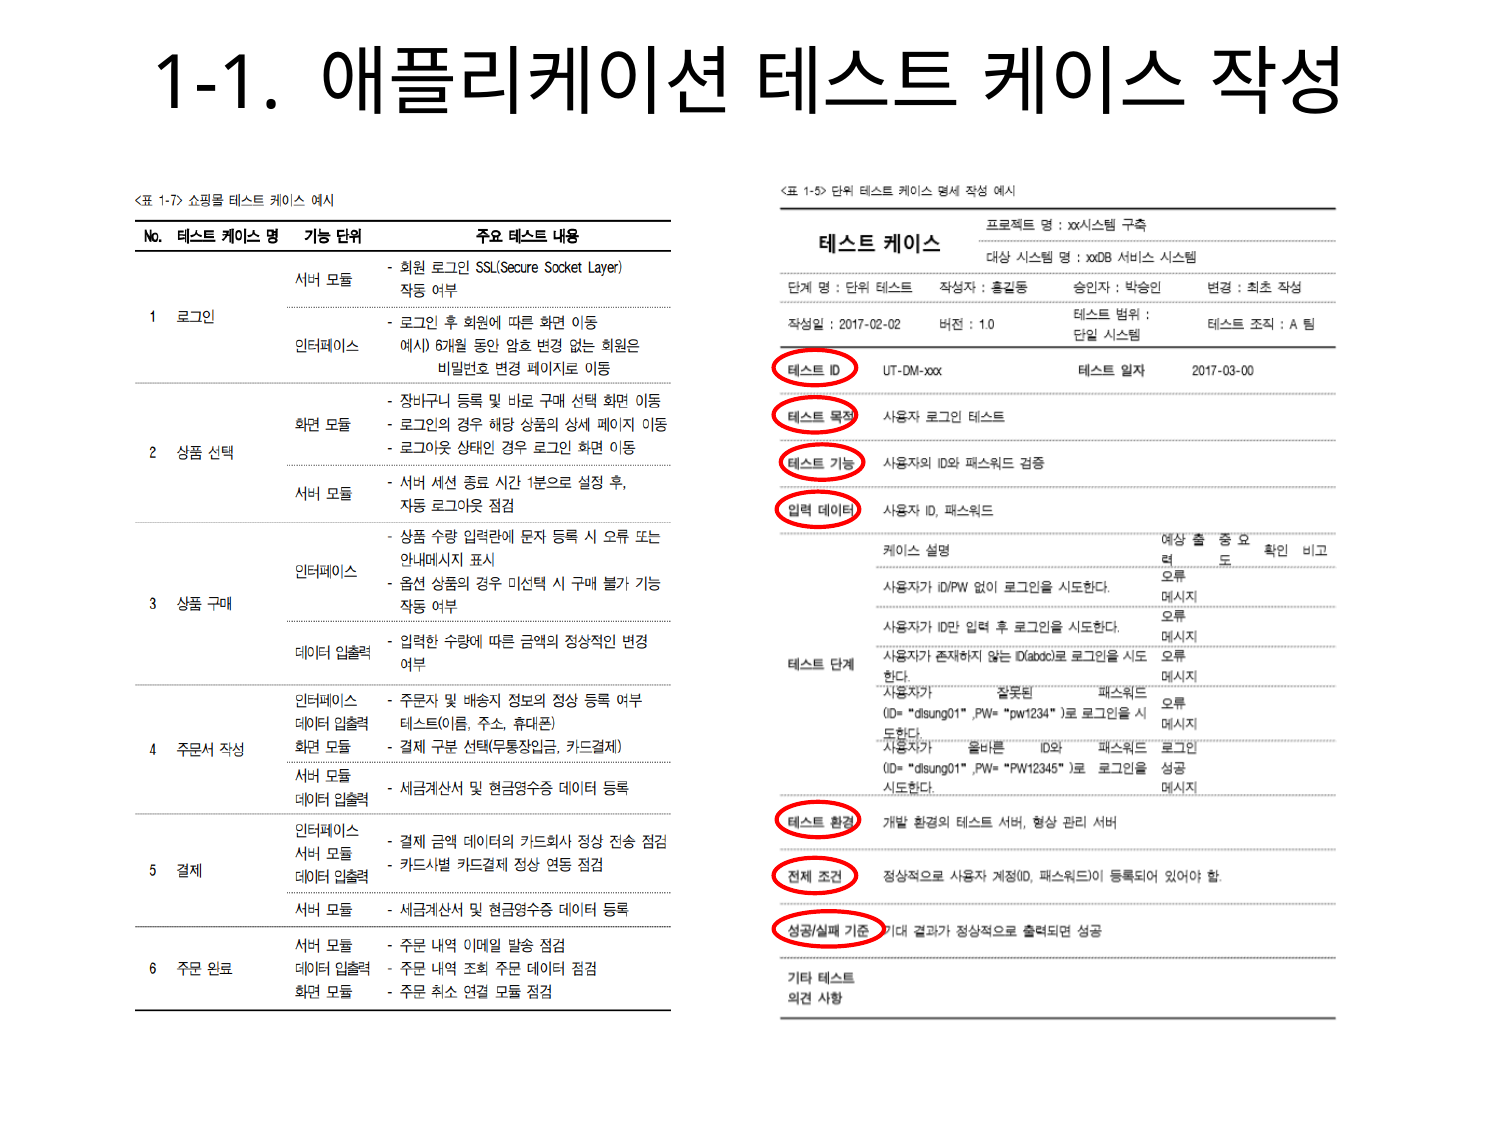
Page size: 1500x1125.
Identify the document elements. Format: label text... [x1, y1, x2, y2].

title 1-1. 애플리케이션 테스트 케이스 작성 [17, 7, 1483, 149]
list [135, 191, 671, 1012]
picture [773, 179, 1342, 1027]
